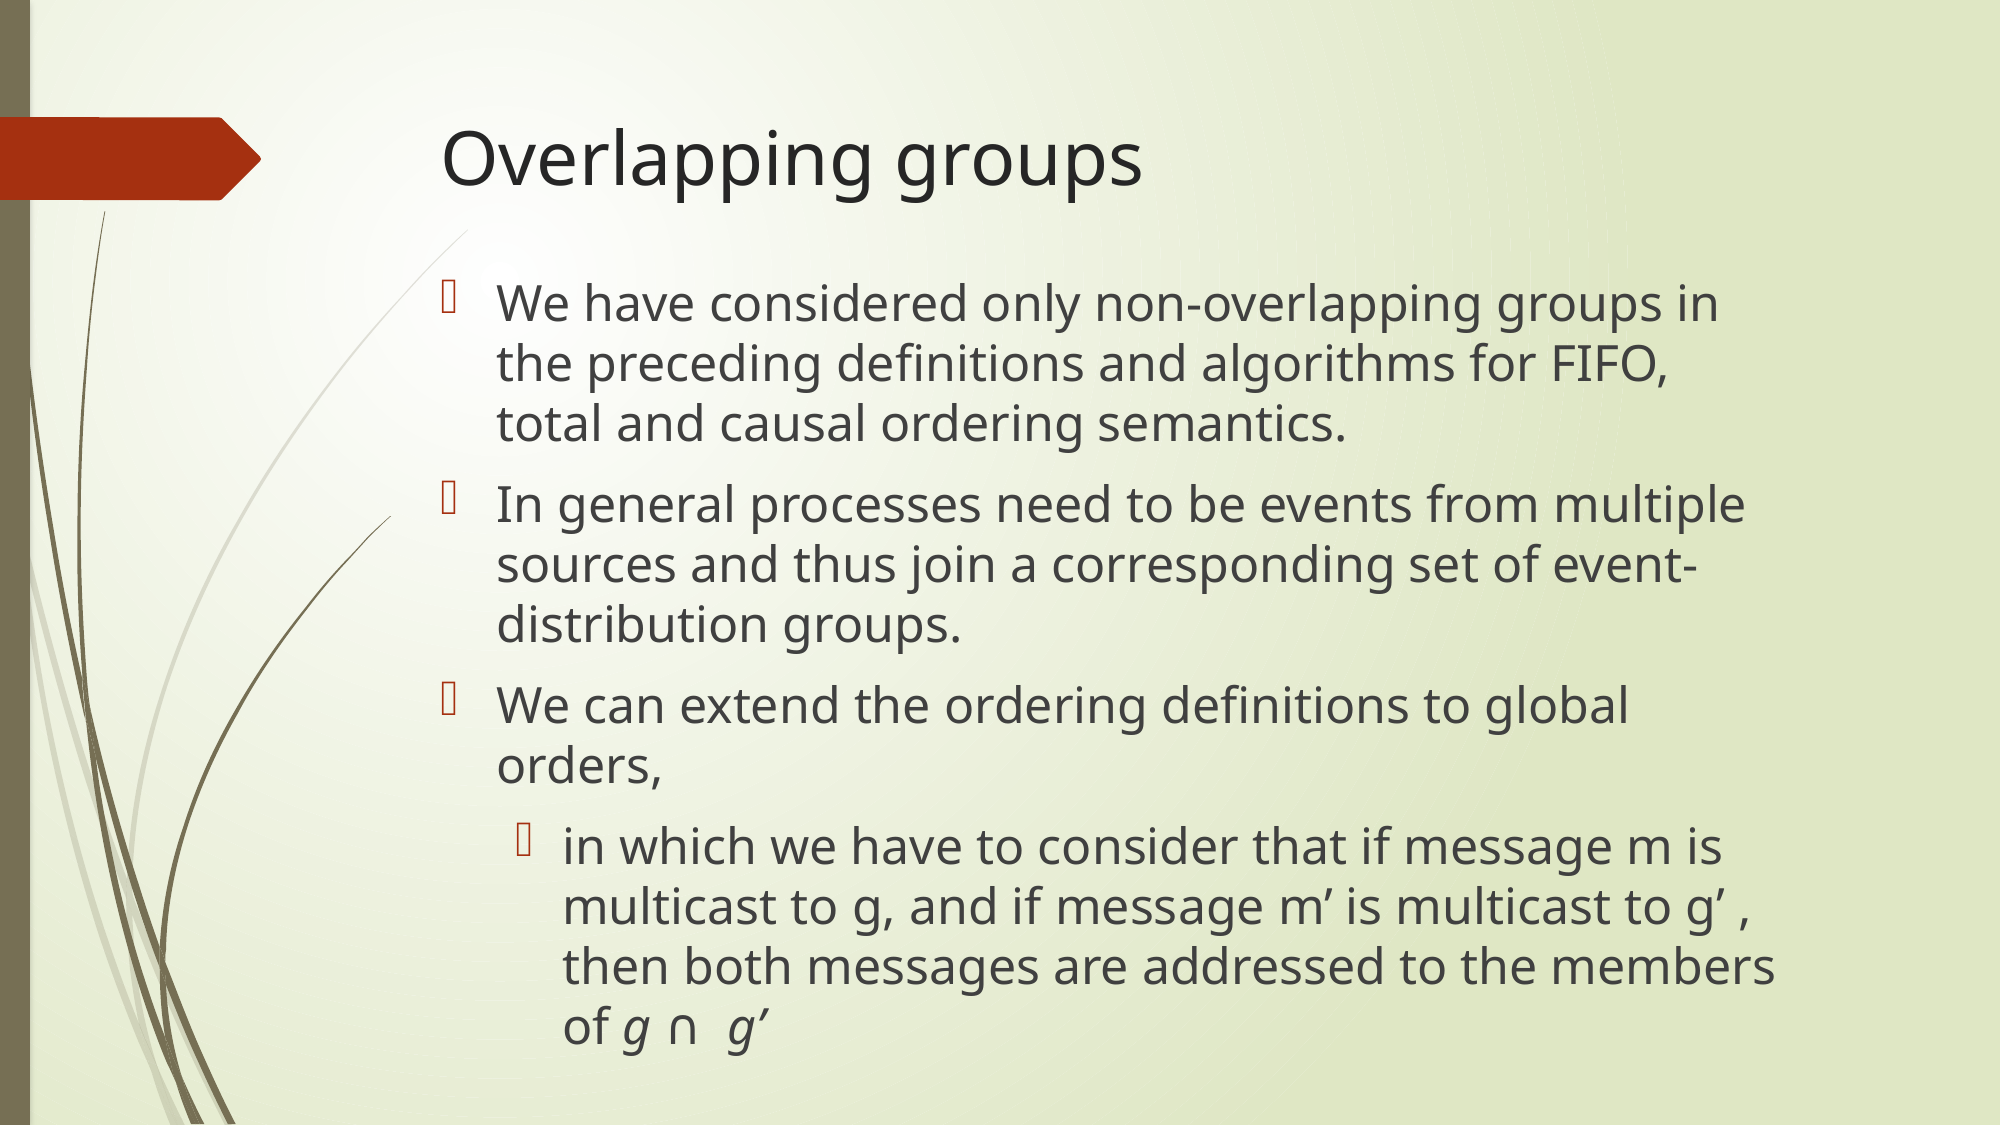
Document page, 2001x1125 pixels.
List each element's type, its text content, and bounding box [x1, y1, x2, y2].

list We have considered only non-overlapping groups in the preceding definitions and algorithms for FIFO, total and causal ordering semantics. In general processes need to be events from multiple sources and thus join a corresponding set of event-distribution groups. We can extend the ordering definitions to global orders, in which we have to consider that if message m is multicast to g, and if message m’ is multicast to g’ , then both messages are addressed to the members of g ∩ g’ [425, 264, 1801, 884]
title Overlapping groups [425, 102, 1888, 313]
